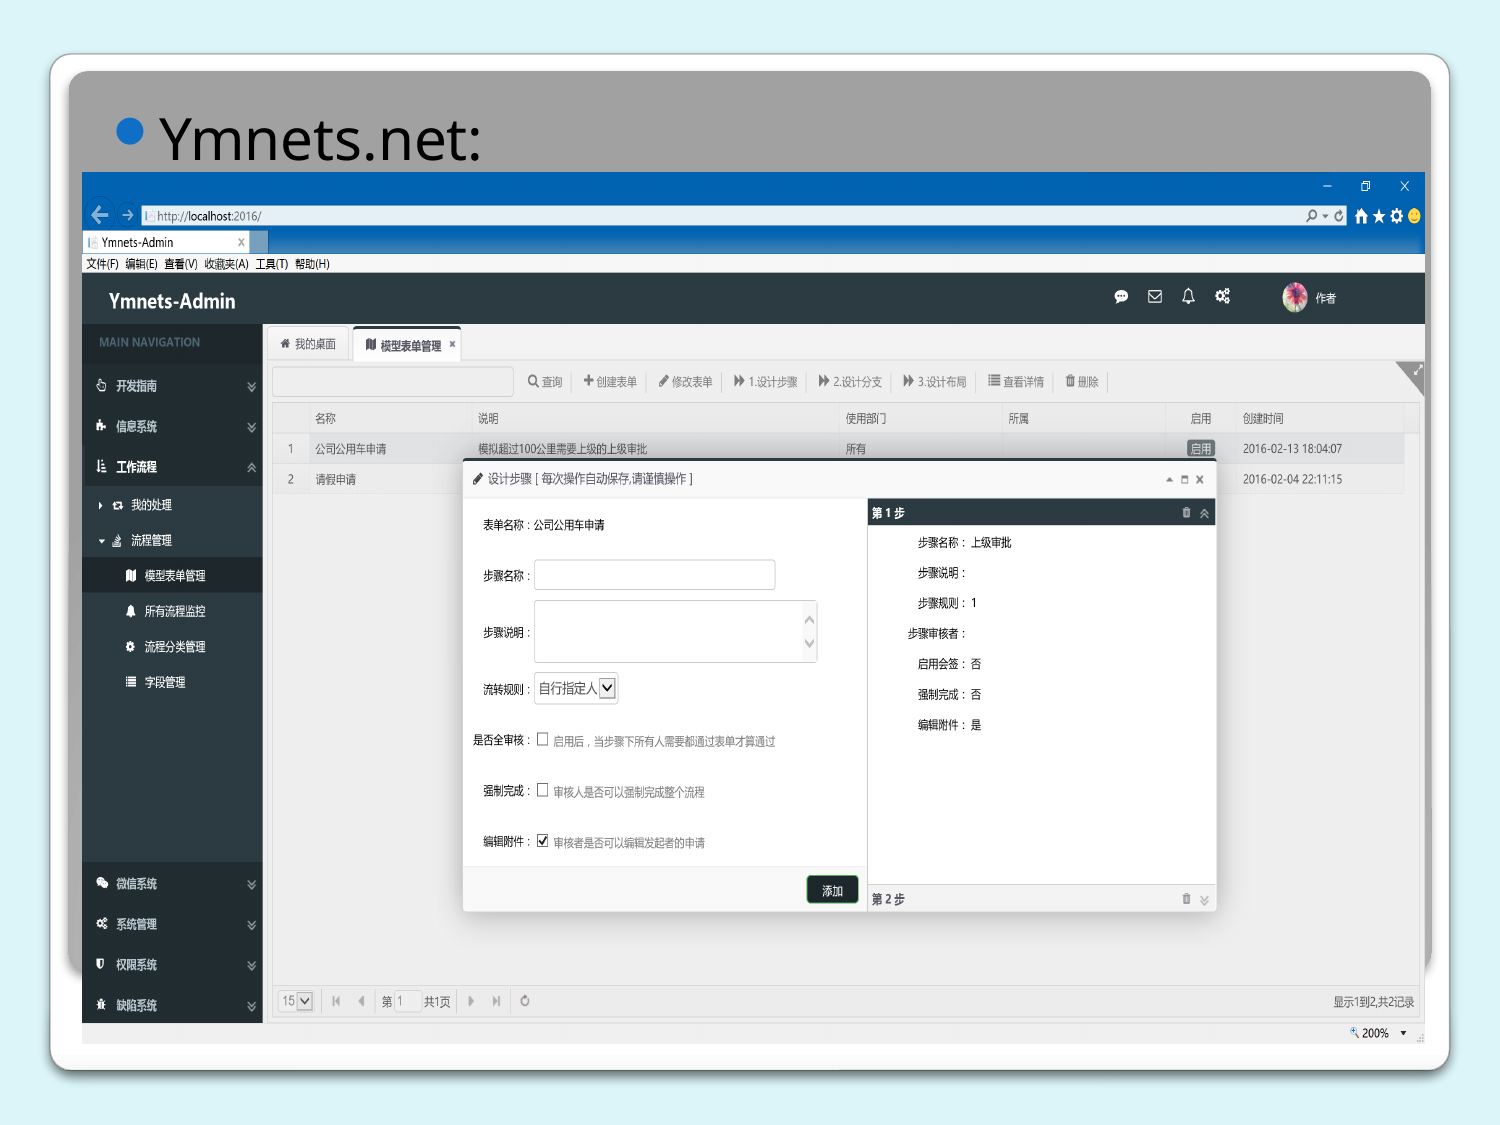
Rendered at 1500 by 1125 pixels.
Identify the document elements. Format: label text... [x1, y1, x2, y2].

picture [82, 172, 1426, 1045]
list Ymnets.net: [82, 86, 1425, 172]
